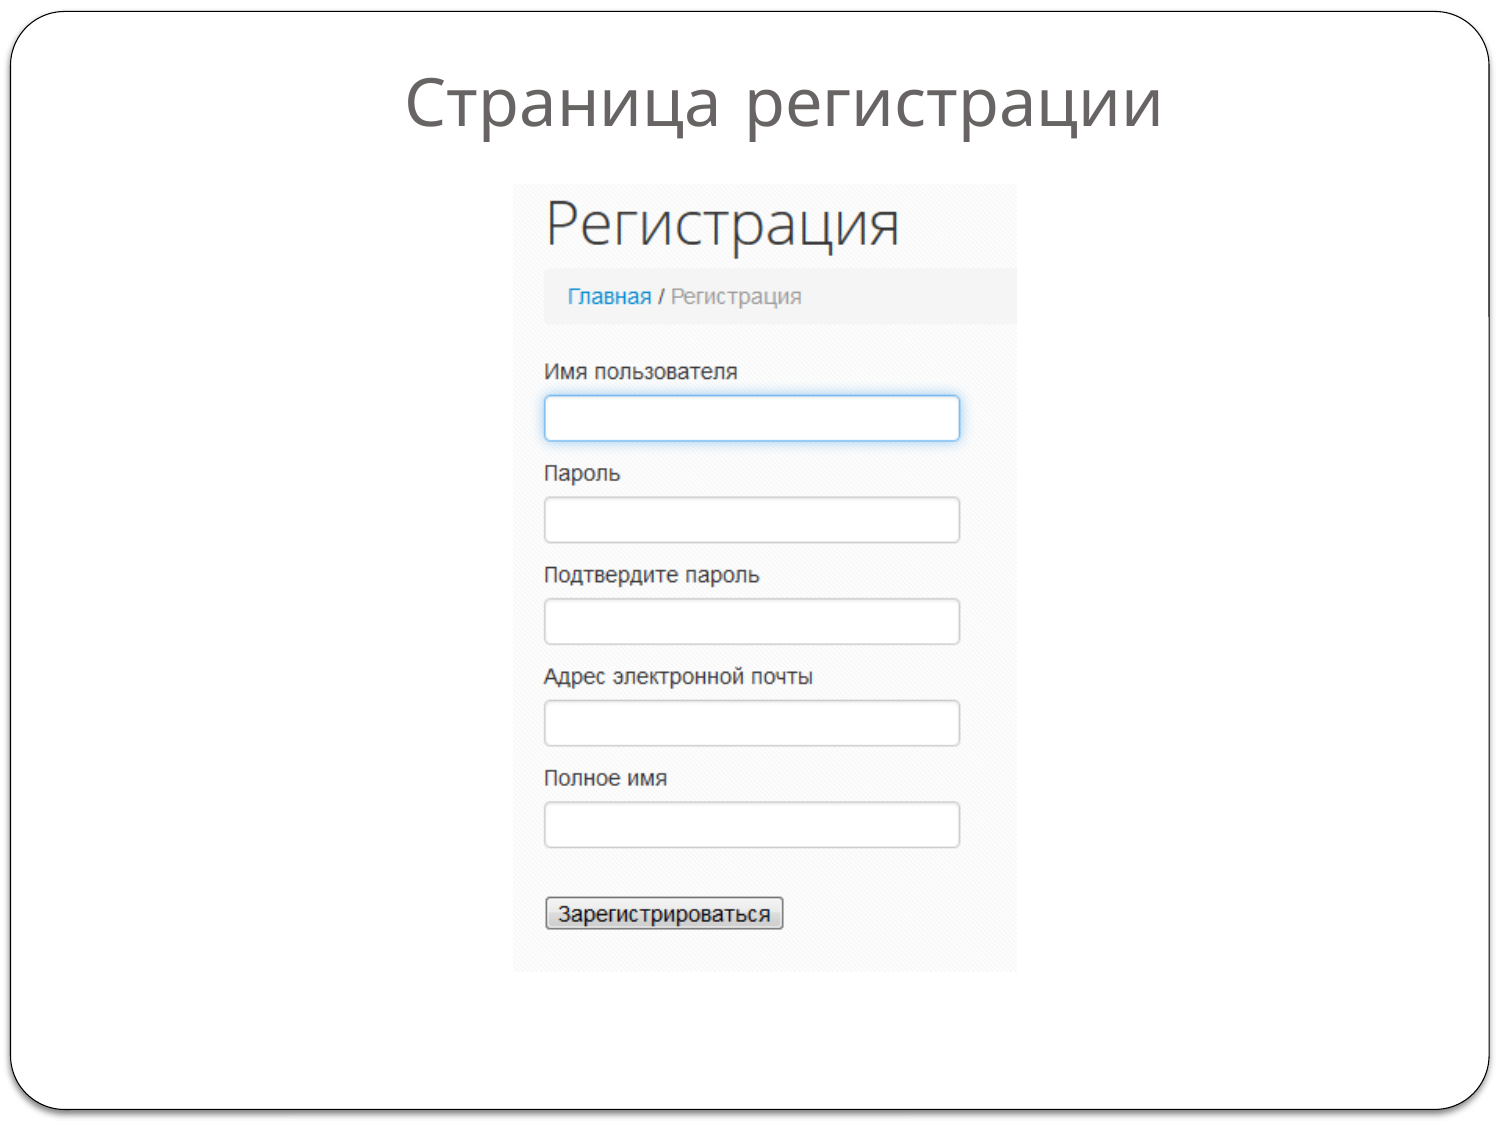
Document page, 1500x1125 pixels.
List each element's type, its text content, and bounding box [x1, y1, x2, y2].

title Страница регистрации [147, 30, 1423, 159]
picture [513, 184, 1018, 973]
